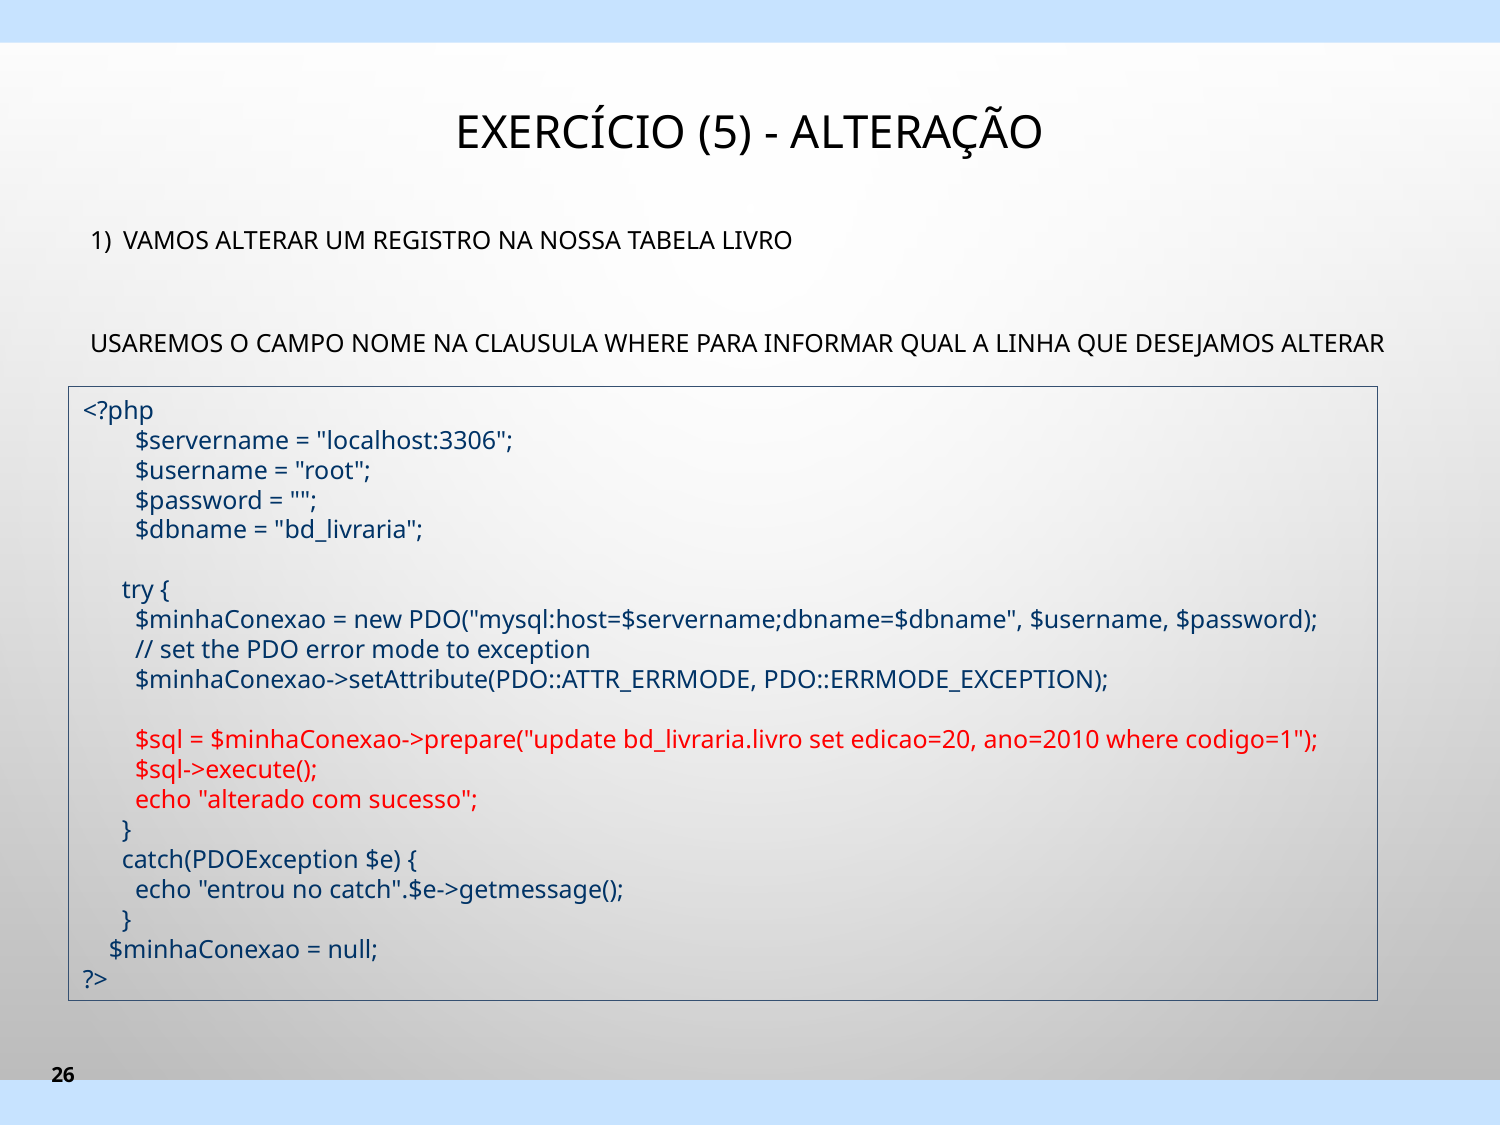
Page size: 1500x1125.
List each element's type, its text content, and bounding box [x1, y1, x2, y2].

list Vamos alterar um registro na nossa tabela livro Usaremos o campo nome na clausula where para informar qual a linha que desejamos alterar [75, 211, 1470, 387]
title Exercício (5) - alteração [112, 101, 1388, 167]
slide_number 26 [0, 1032, 90, 1119]
picture [0, 43, 1500, 1080]
text_box <?php $servername = "localhost:3306"; $username = "root"; $password = ""; $dbname = "bd_livraria"; try { $minhaConexao = new PDO("mysql:host=$servername;dbname=$dbname", $username, $password); // set the PDO error mode to exception $minhaConexao->setAttribute(PDO::ATTR_ERRMODE, PDO::ERRMODE_EXCEPTION); $sql = $minhaConexao->prepare("update bd_livraria.livro set edicao=20, ano=2010 where codigo=1"); $sql->execute(); echo "alterado com sucesso"; } catch(PDOException $e) { echo "entrou no catch".$e->getmessage(); } $minhaConexao = null; ?> [68, 386, 1378, 1001]
